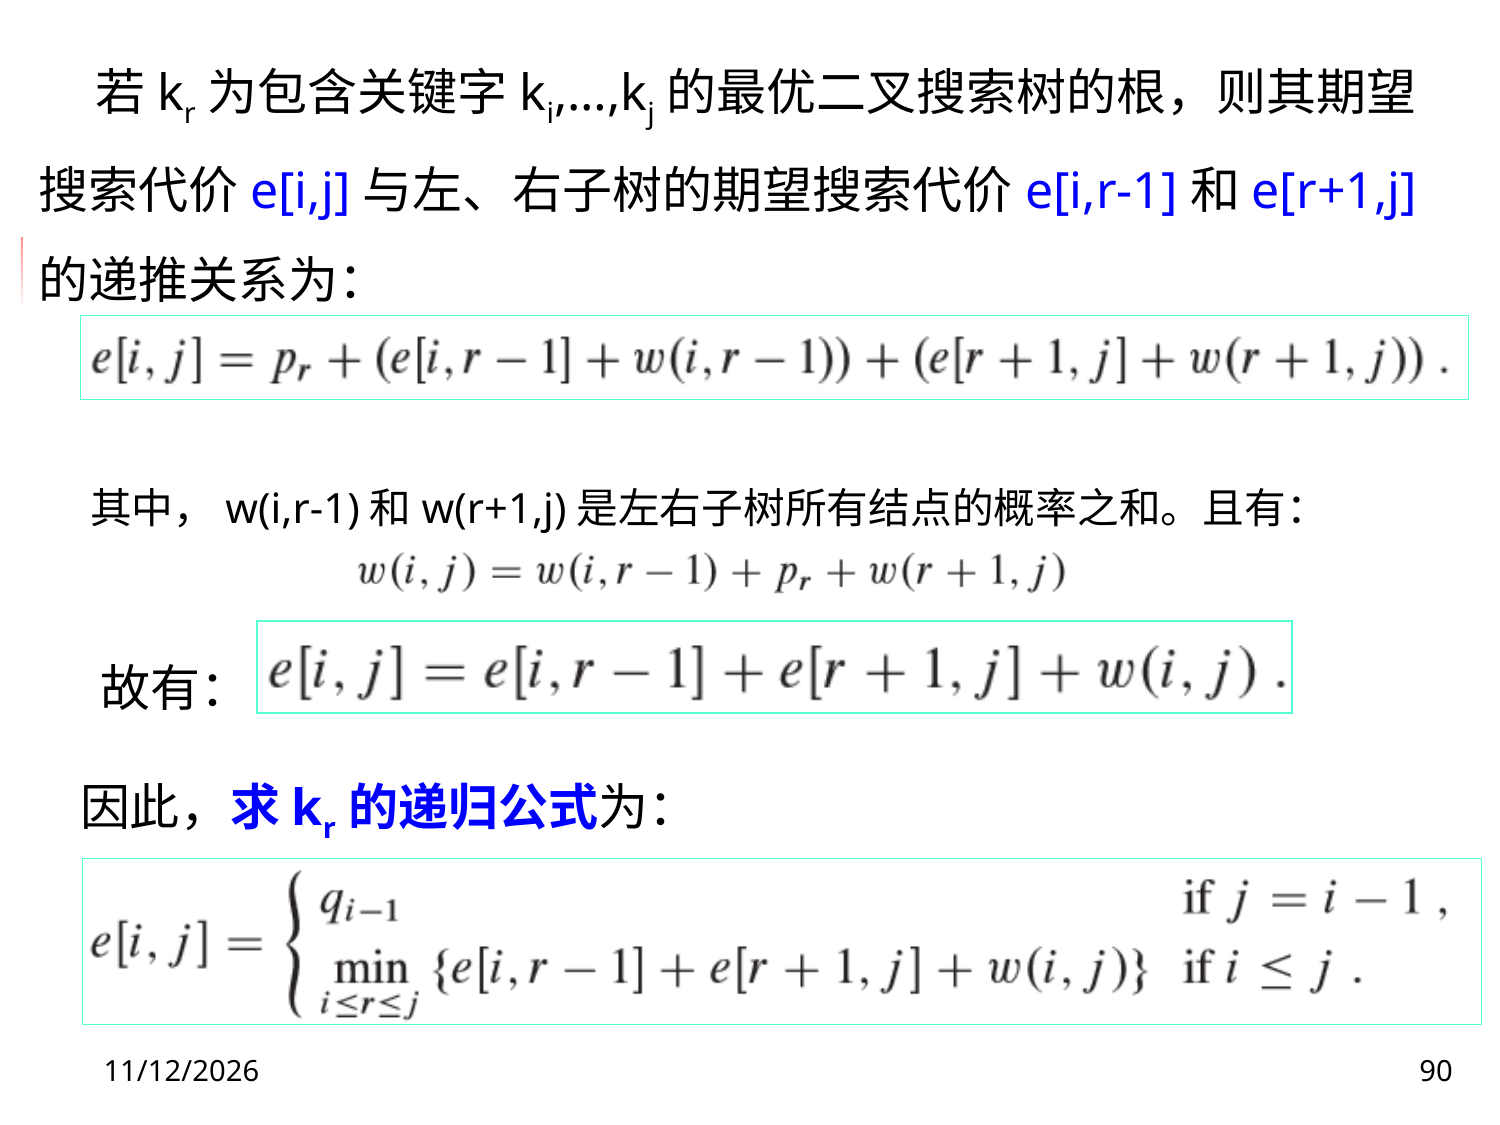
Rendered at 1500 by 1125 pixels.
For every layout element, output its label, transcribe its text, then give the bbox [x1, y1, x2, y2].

list 若kr为包含关键字ki,…,kj的最优二叉搜索树的根，则其期望搜索代价e[i,j]与左、右子树的期望搜索代价e[i,r-1]和e[r+1,j]的递推关系为： 其中，w(i,r-1)和w(r+1,j)是左右子树所有结点的概率之和。且有： 故有： 因此，求kr的递归公式为： [23, 19, 1482, 990]
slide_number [88, 1025, 373, 1100]
picture [348, 538, 1079, 601]
picture [82, 858, 1482, 1025]
slide_number 90 [1155, 1025, 1468, 1100]
picture [257, 621, 1292, 713]
picture [81, 316, 1468, 399]
